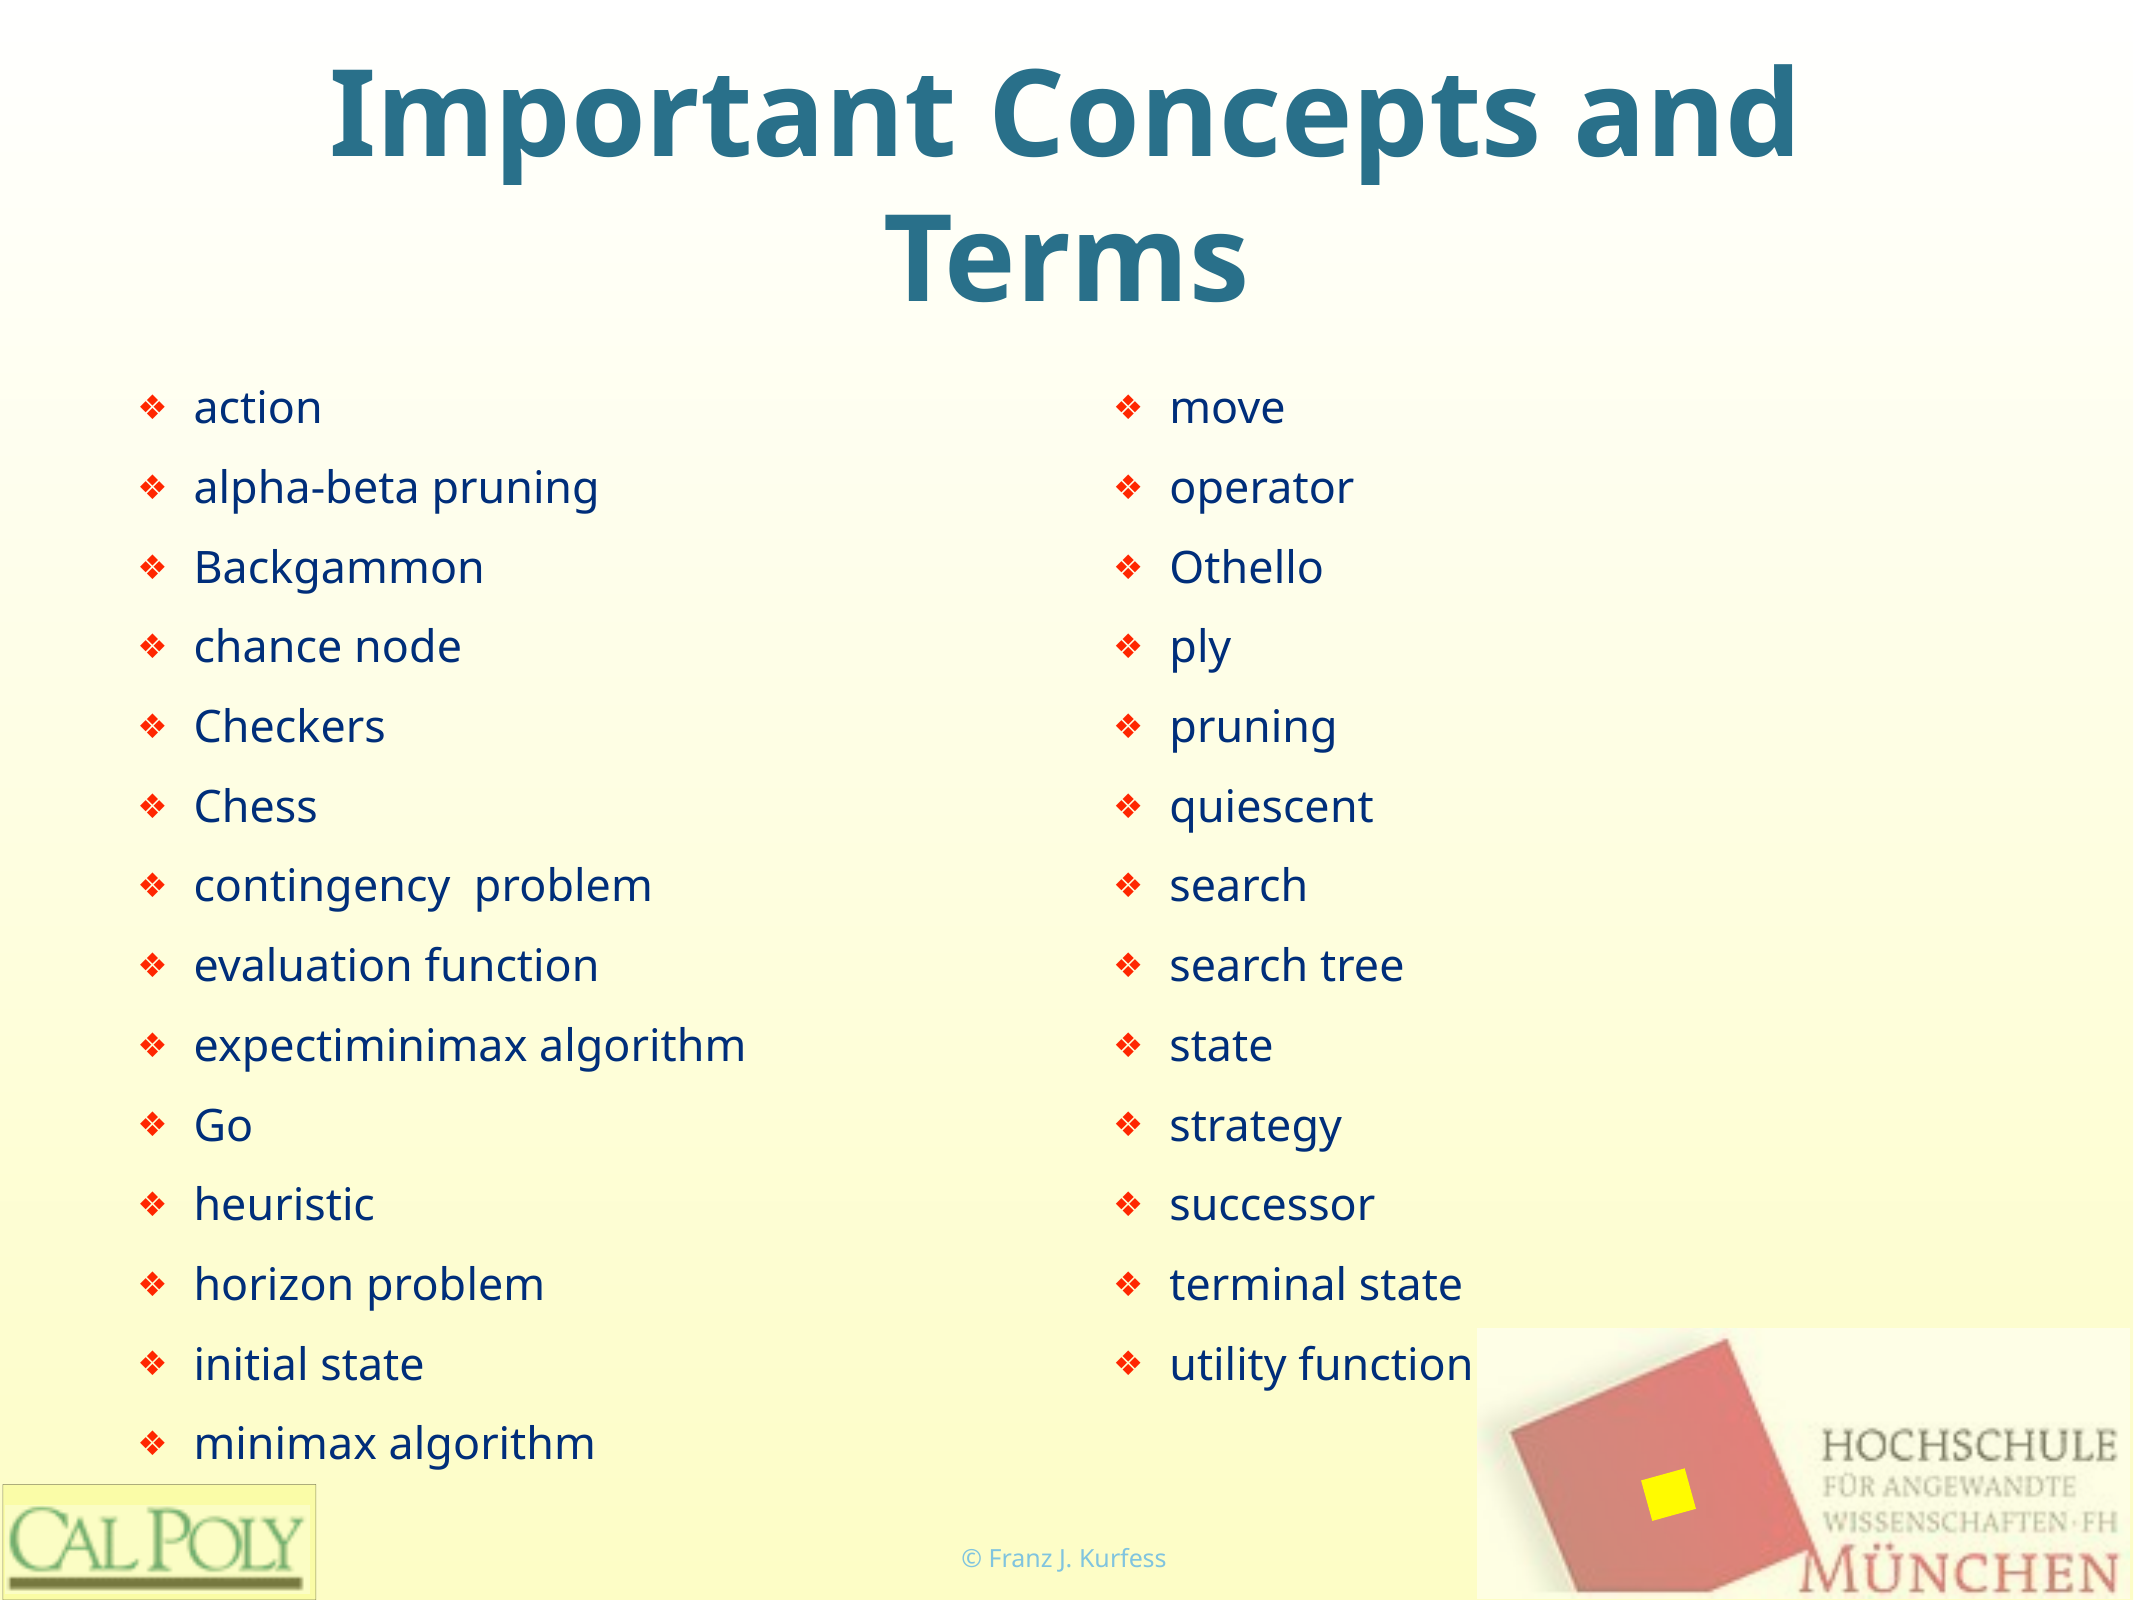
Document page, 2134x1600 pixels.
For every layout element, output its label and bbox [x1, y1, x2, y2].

title [128, 0, 2005, 363]
slide_number [1640, 1468, 1697, 1522]
list [128, 376, 2005, 1491]
text_box [1477, 1328, 2130, 1599]
